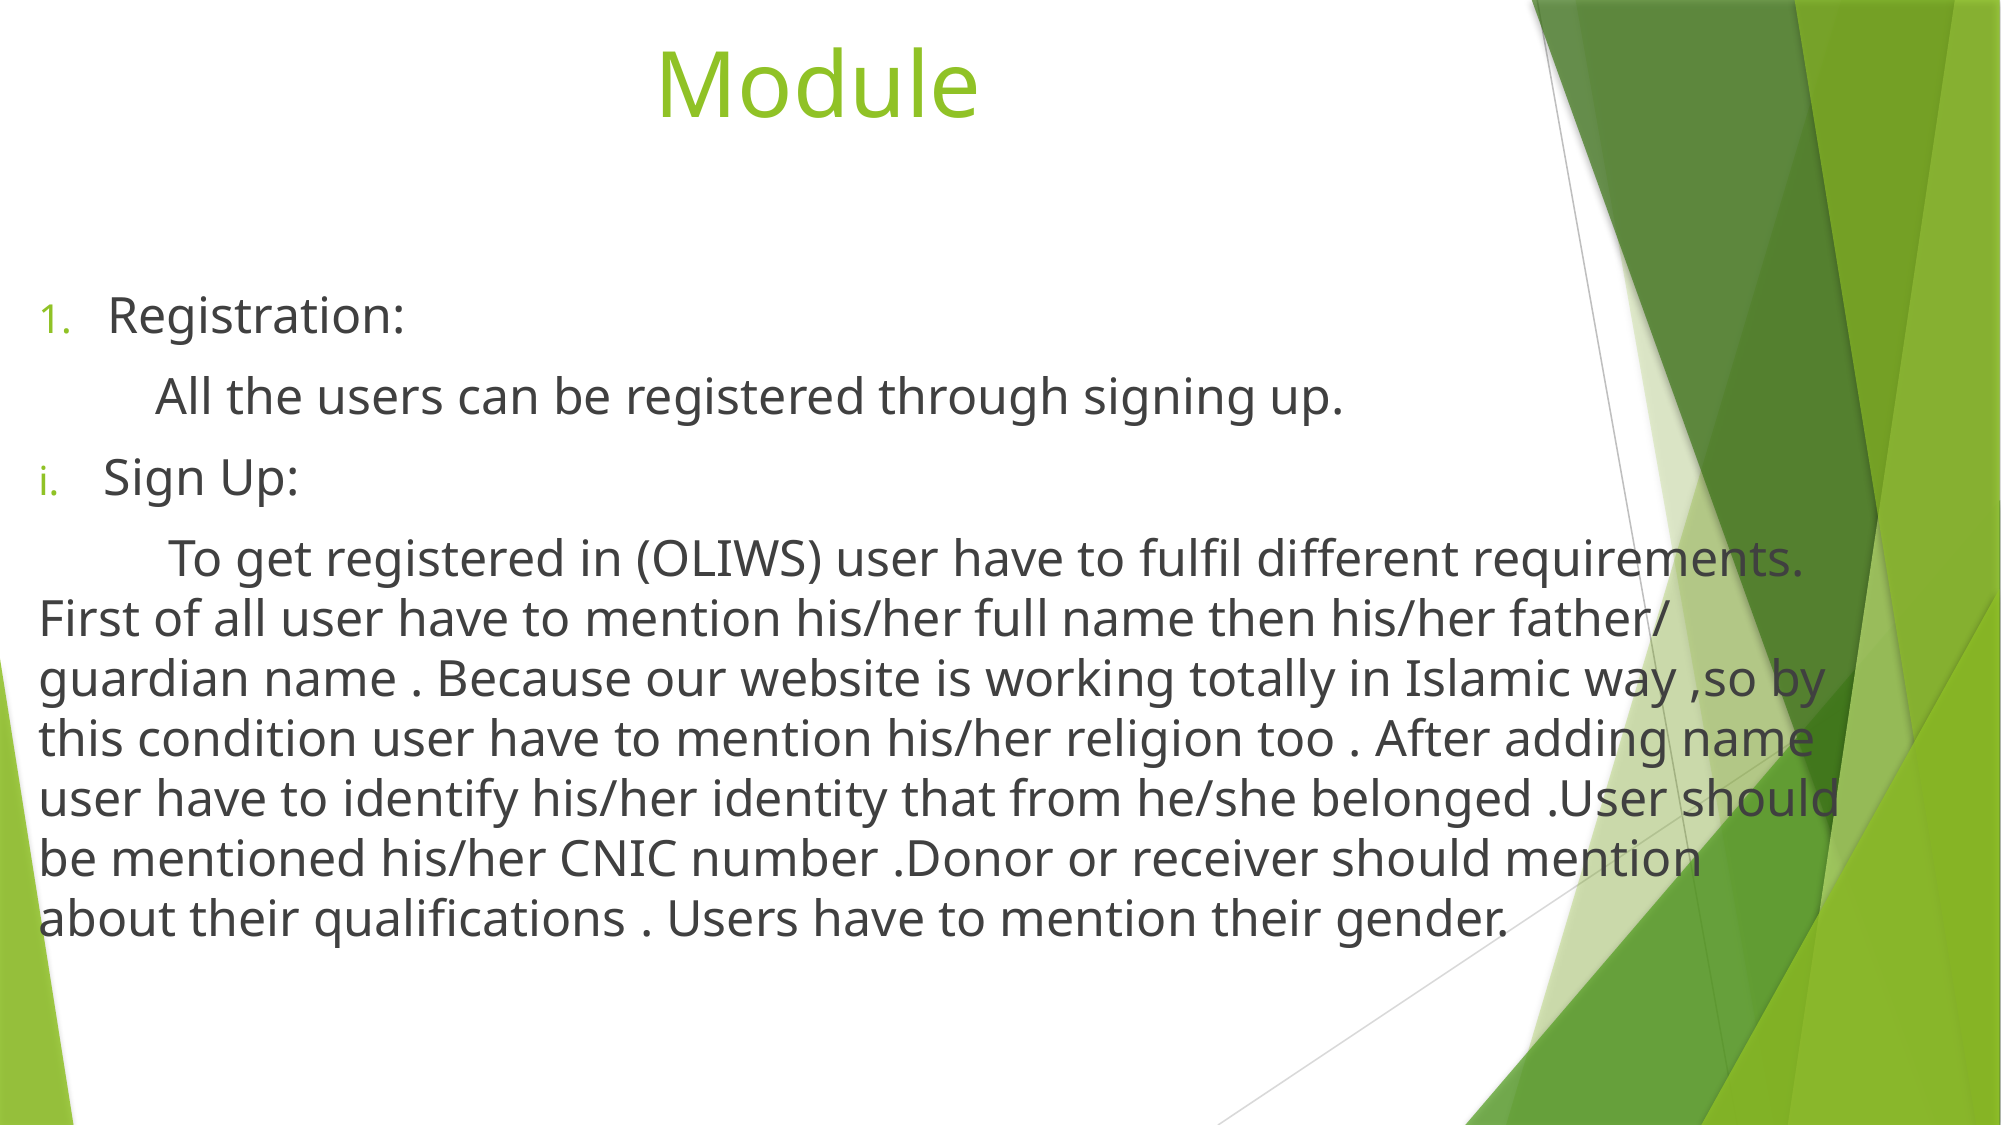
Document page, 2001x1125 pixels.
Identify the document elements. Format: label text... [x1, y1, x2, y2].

list Registration: All the users can be registered through signing up. Sign Up: To get registered in (OLIWS) user have to fulfil different requirements. First of all user have to mention his/her full name then his/her father/ guardian name . Because our website is working totally in Islamic way ,so by this condition user have to mention his/her religion too . After adding name user have to identify his/her identity that from he/she belonged .User should be mentioned his/her CNIC number .Donor or receiver should mention about their qualifications . Users have to mention their gender. [23, 130, 1864, 1100]
title Module [639, 0, 2000, 361]
